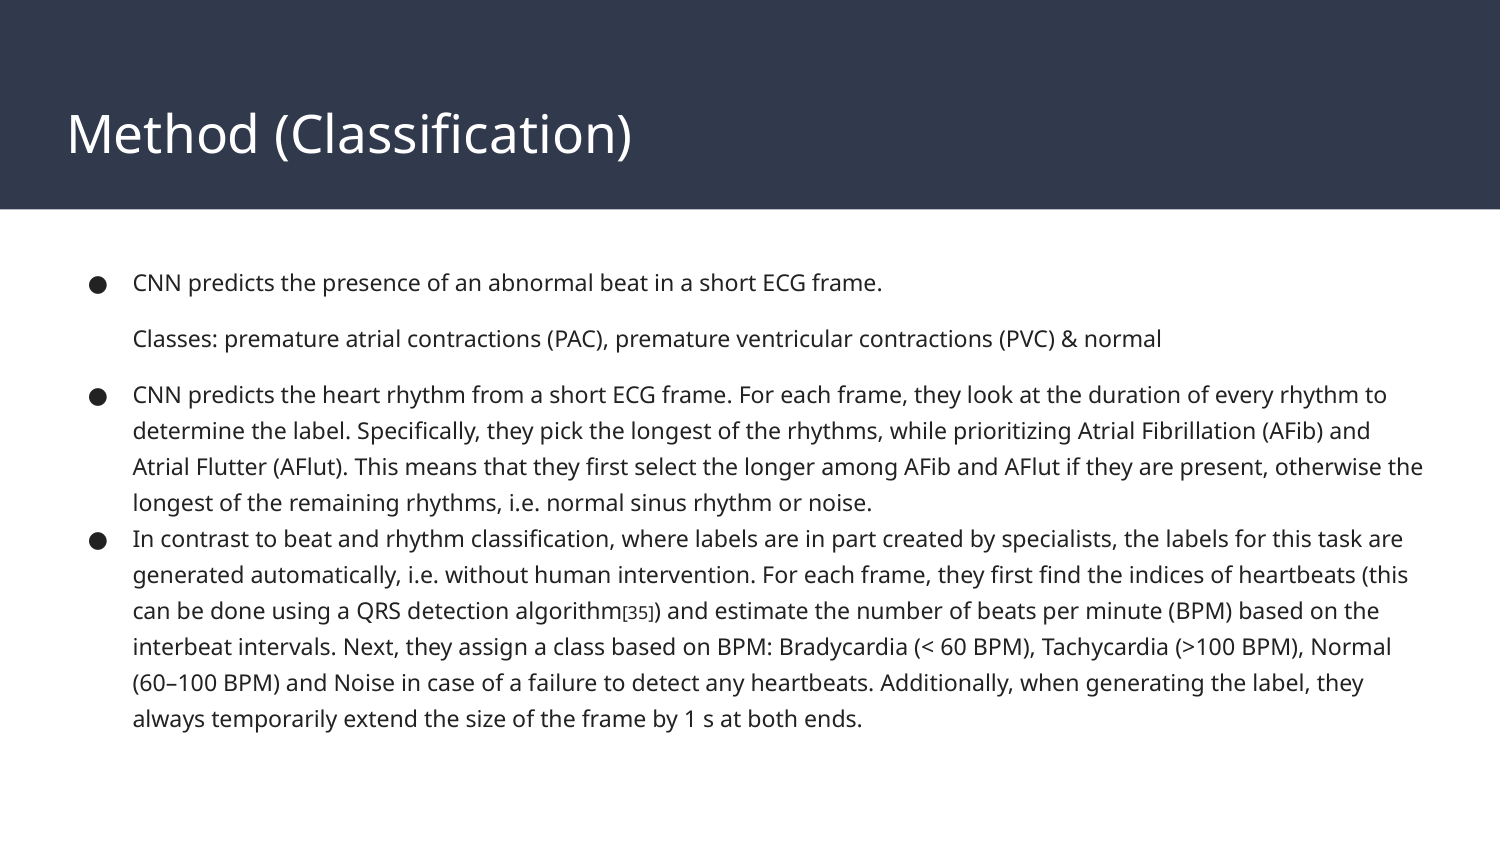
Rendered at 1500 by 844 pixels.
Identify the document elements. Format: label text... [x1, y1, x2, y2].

title Method (Classification) [51, 82, 1449, 185]
list CNN predicts the presence of an abnormal beat in a short ECG frame. Classes: premature atrial contractions (PAC), premature ventricular contractions (PVC) & normal CNN predicts the heart rhythm from a short ECG frame. For each frame, they look at the duration of every rhythm to determine the label. Specifically, they pick the longest of the rhythms, while prioritizing Atrial Fibrillation (AFib) and Atrial Flutter (AFlut). This means that they first select the longer among AFib and AFlut if they are present, otherwise the longest of the remaining rhythms, i.e. normal sinus rhythm or noise. In contrast to beat and rhythm classification, where labels are in part created by specialists, the labels for this task are generated automatically, i.e. without human intervention. For each frame, they first find the indices of heartbeats (this can be done using a QRS detection algorithm[35]) and estimate the number of beats per minute (BPM) based on the interbeat intervals. Next, they assign a class based on BPM: Bradycardia (< 60 BPM), Tachycardia (>100 BPM), Normal (60–100 BPM) and Noise in case of a failure to detect any heartbeats. Additionally, when generating the label, they always temporarily extend the size of the frame by 1 s at both ends. [51, 247, 1449, 752]
